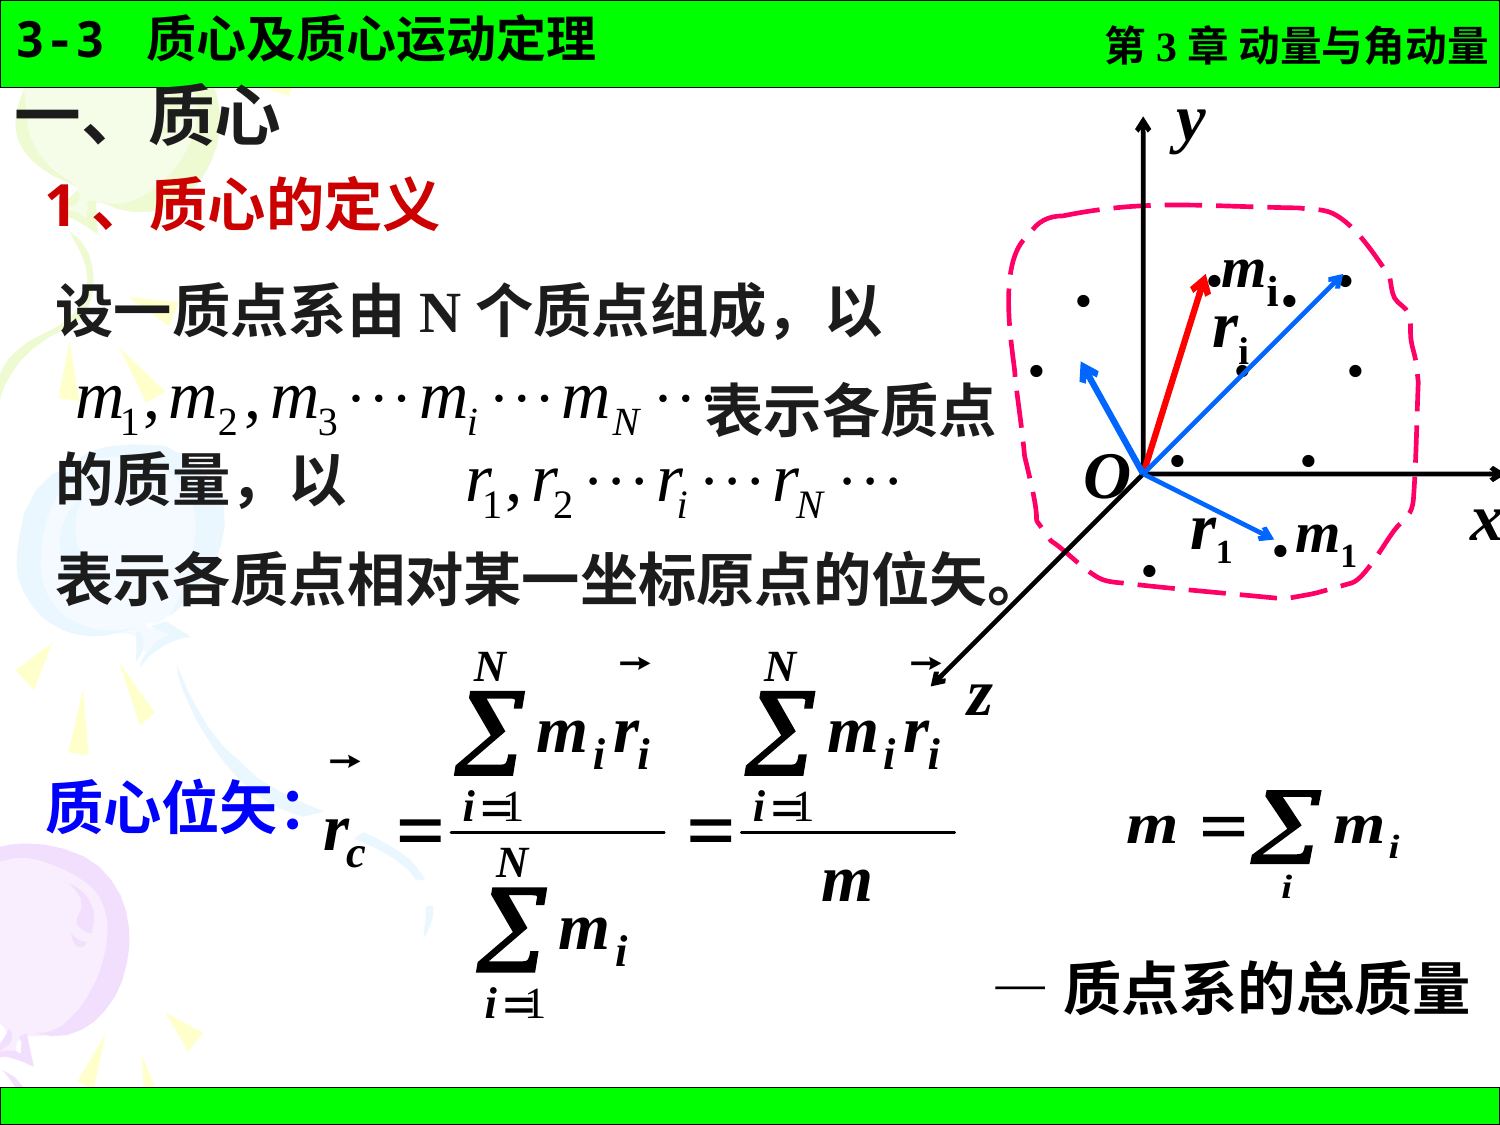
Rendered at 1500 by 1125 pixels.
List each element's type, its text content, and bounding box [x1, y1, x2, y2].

text_box 质心位矢： [30, 763, 307, 849]
text_box 一、质心 [0, 66, 532, 161]
text_box 设一质点系由N个质点组成，以 表示各质点的质量，以 表示各质点相对某一坐标原点的位矢。 [41, 267, 862, 621]
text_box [312, 632, 964, 1031]
text_box —质点系的总质量 [970, 952, 1500, 1031]
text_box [64, 349, 727, 453]
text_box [867, 66, 1500, 737]
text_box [454, 432, 916, 537]
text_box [1115, 780, 1420, 912]
text_box 1、质心的定义 [29, 160, 686, 246]
